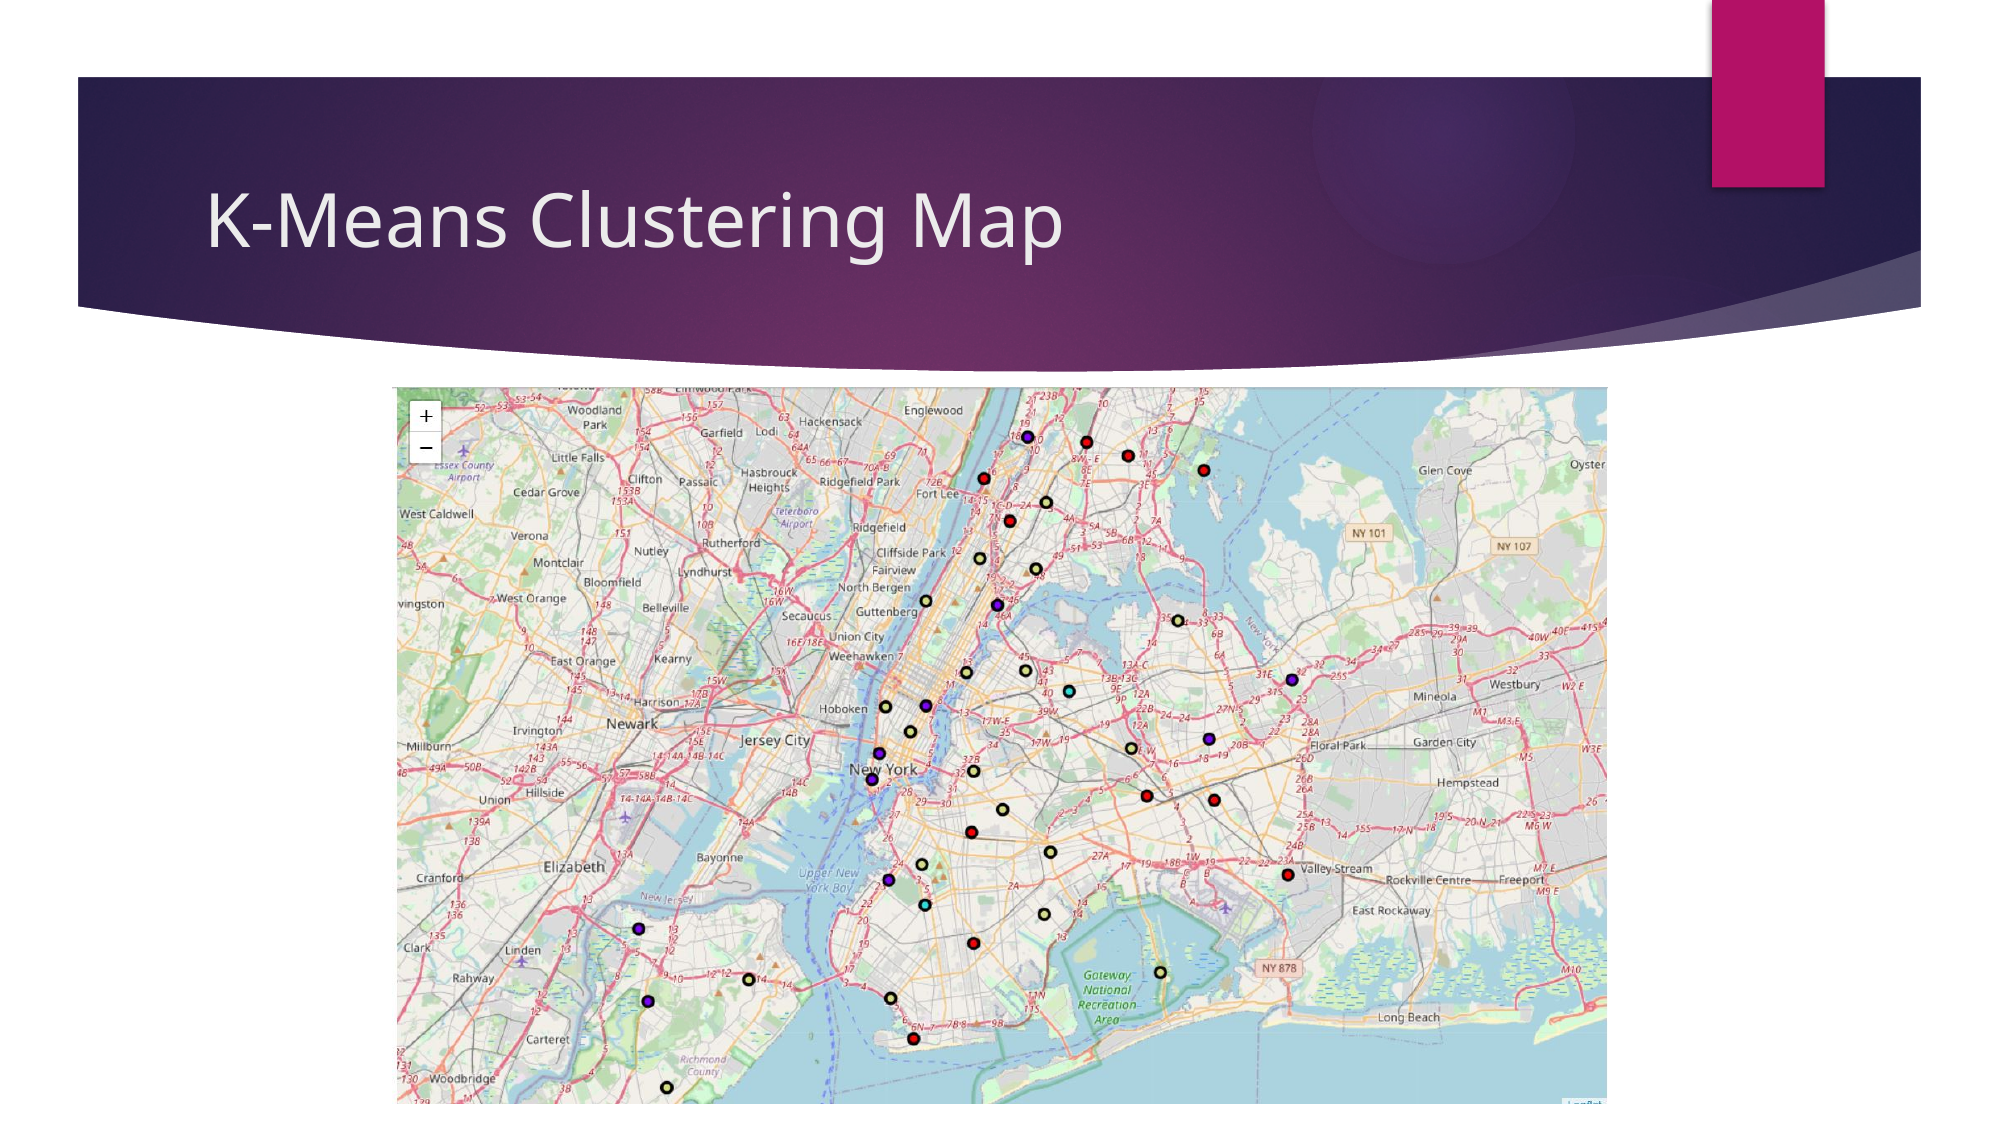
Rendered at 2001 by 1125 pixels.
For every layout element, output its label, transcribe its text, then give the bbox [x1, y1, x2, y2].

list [391, 387, 1609, 1105]
title K-Means Clustering Map [189, 159, 1627, 276]
